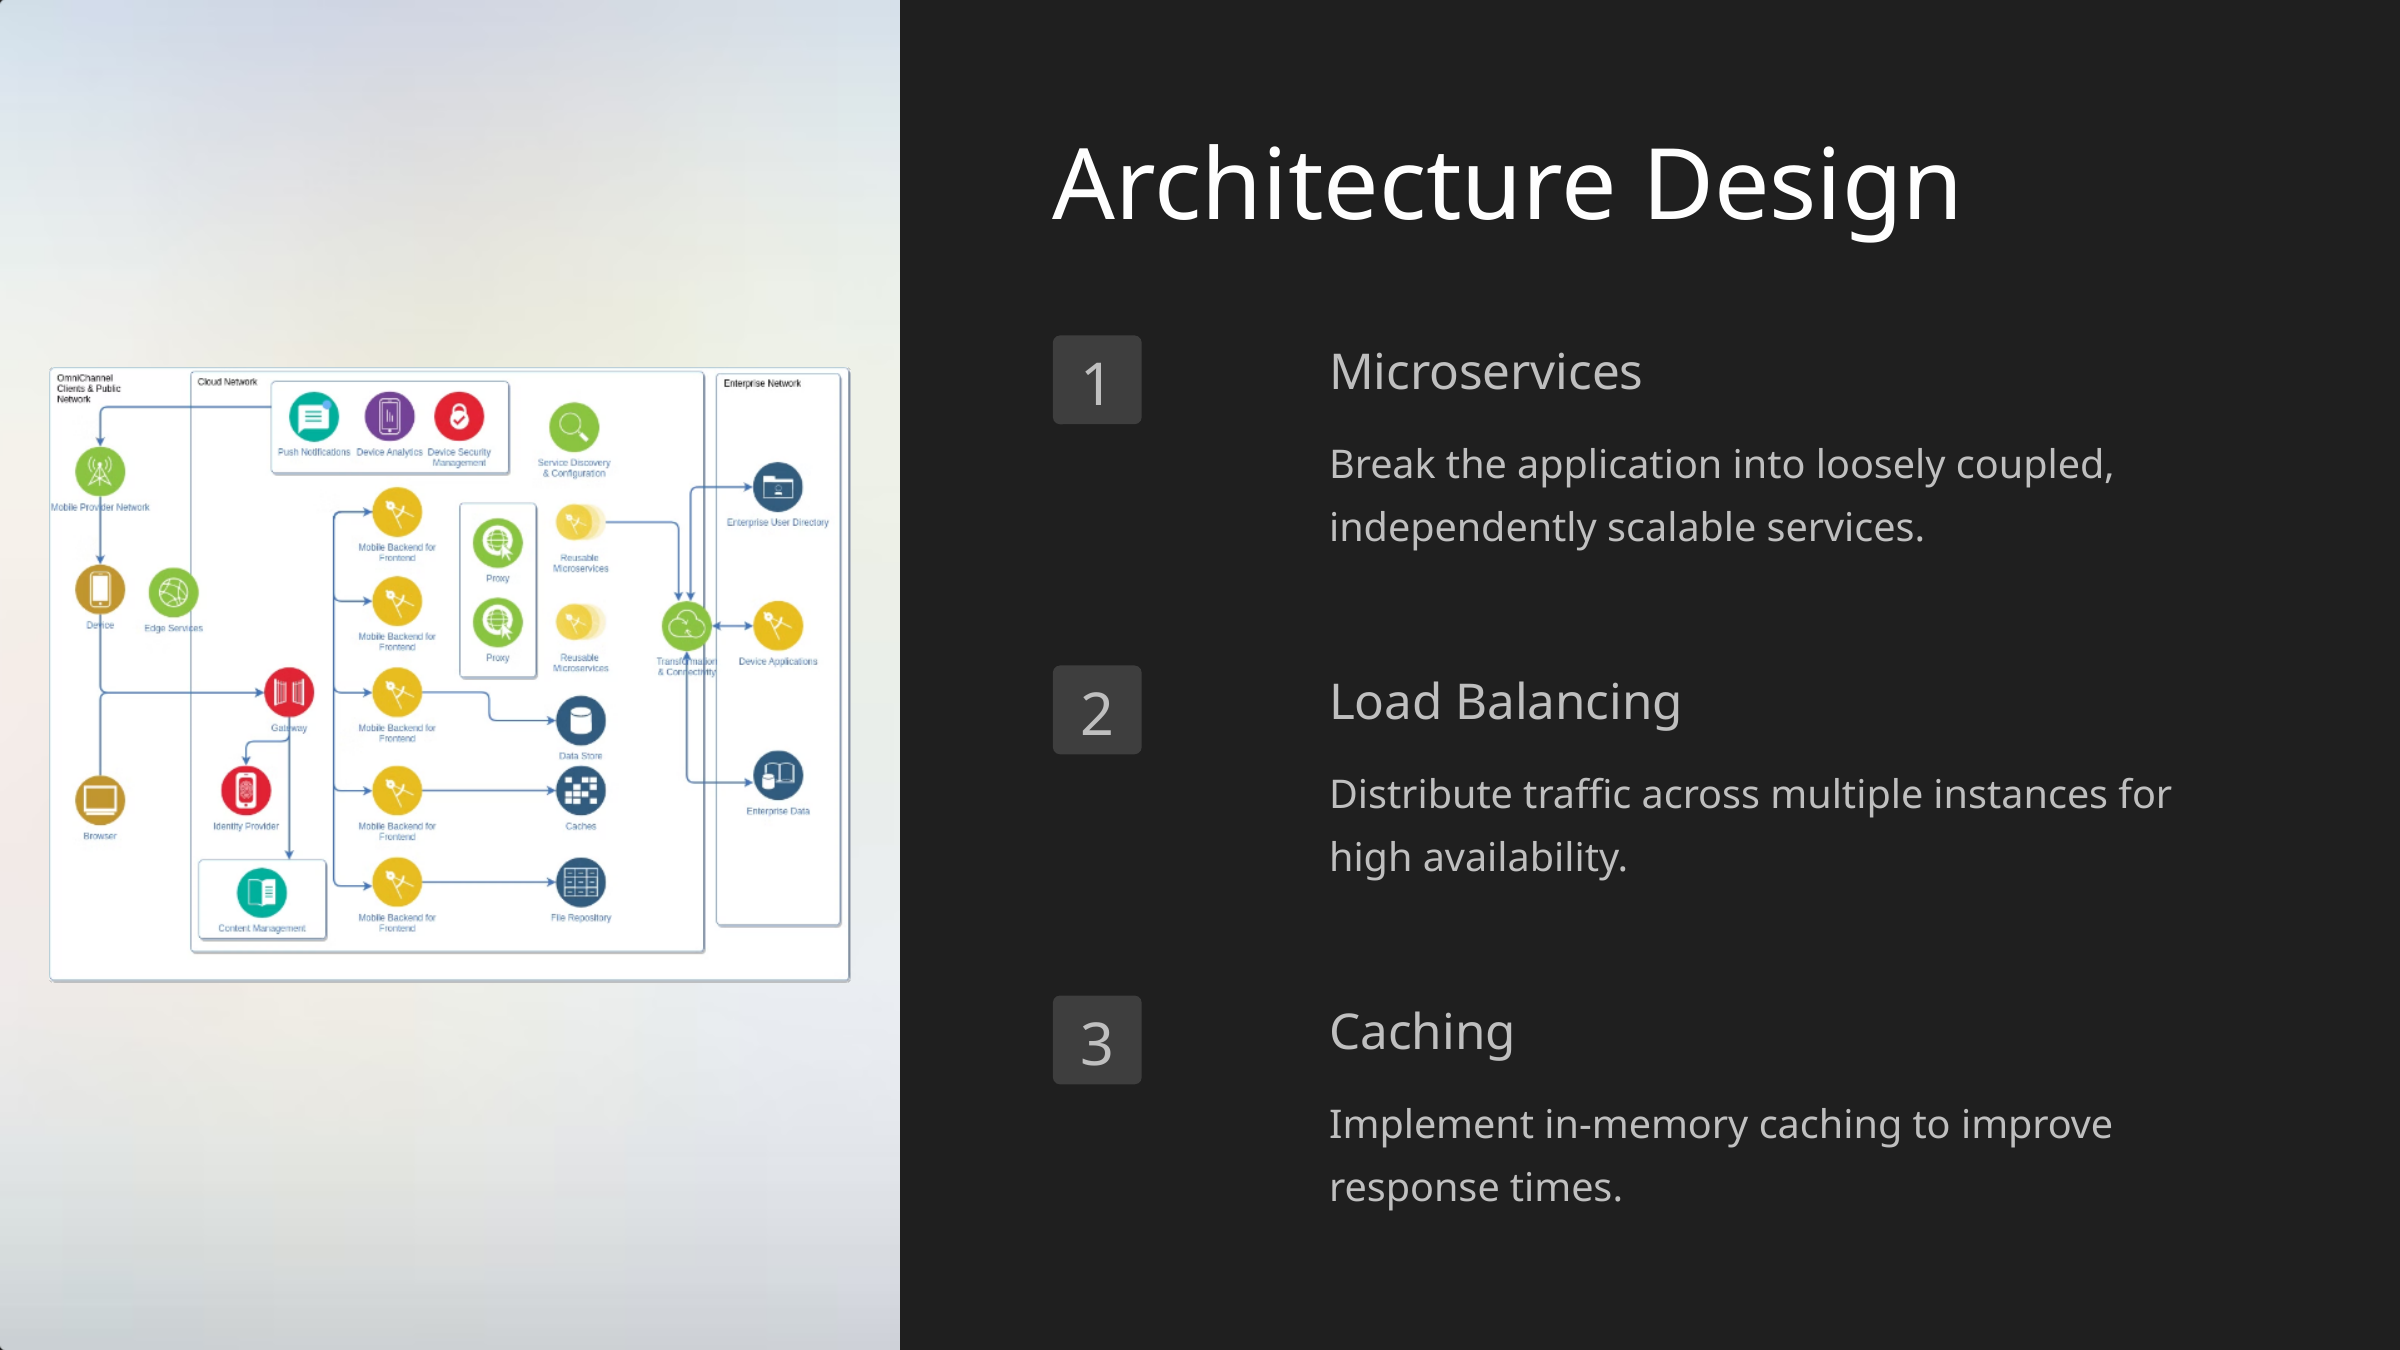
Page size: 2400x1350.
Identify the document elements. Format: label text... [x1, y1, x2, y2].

text_box 1 [1085, 350, 1109, 410]
text_box Break the application into loosely coupled, independently scalable services. [1314, 415, 2262, 543]
text_box [1052, 995, 1142, 1085]
text_box Architecture Design [1038, 108, 2026, 232]
text_box Caching [1314, 990, 1808, 1053]
text_box Microservices [1314, 330, 1808, 393]
text_box Load Balancing [1314, 660, 1808, 723]
text_box 3 [1080, 1010, 1115, 1070]
text_box [1052, 335, 1142, 425]
picture [0, 0, 900, 1350]
text_box [900, 0, 2400, 1350]
text_box 2 [1081, 680, 1114, 740]
text_box Implement in-memory caching to improve response times. [1314, 1075, 2262, 1203]
text_box Distribute traffic across multiple instances for high availability. [1314, 745, 2262, 873]
text_box [1052, 665, 1142, 755]
